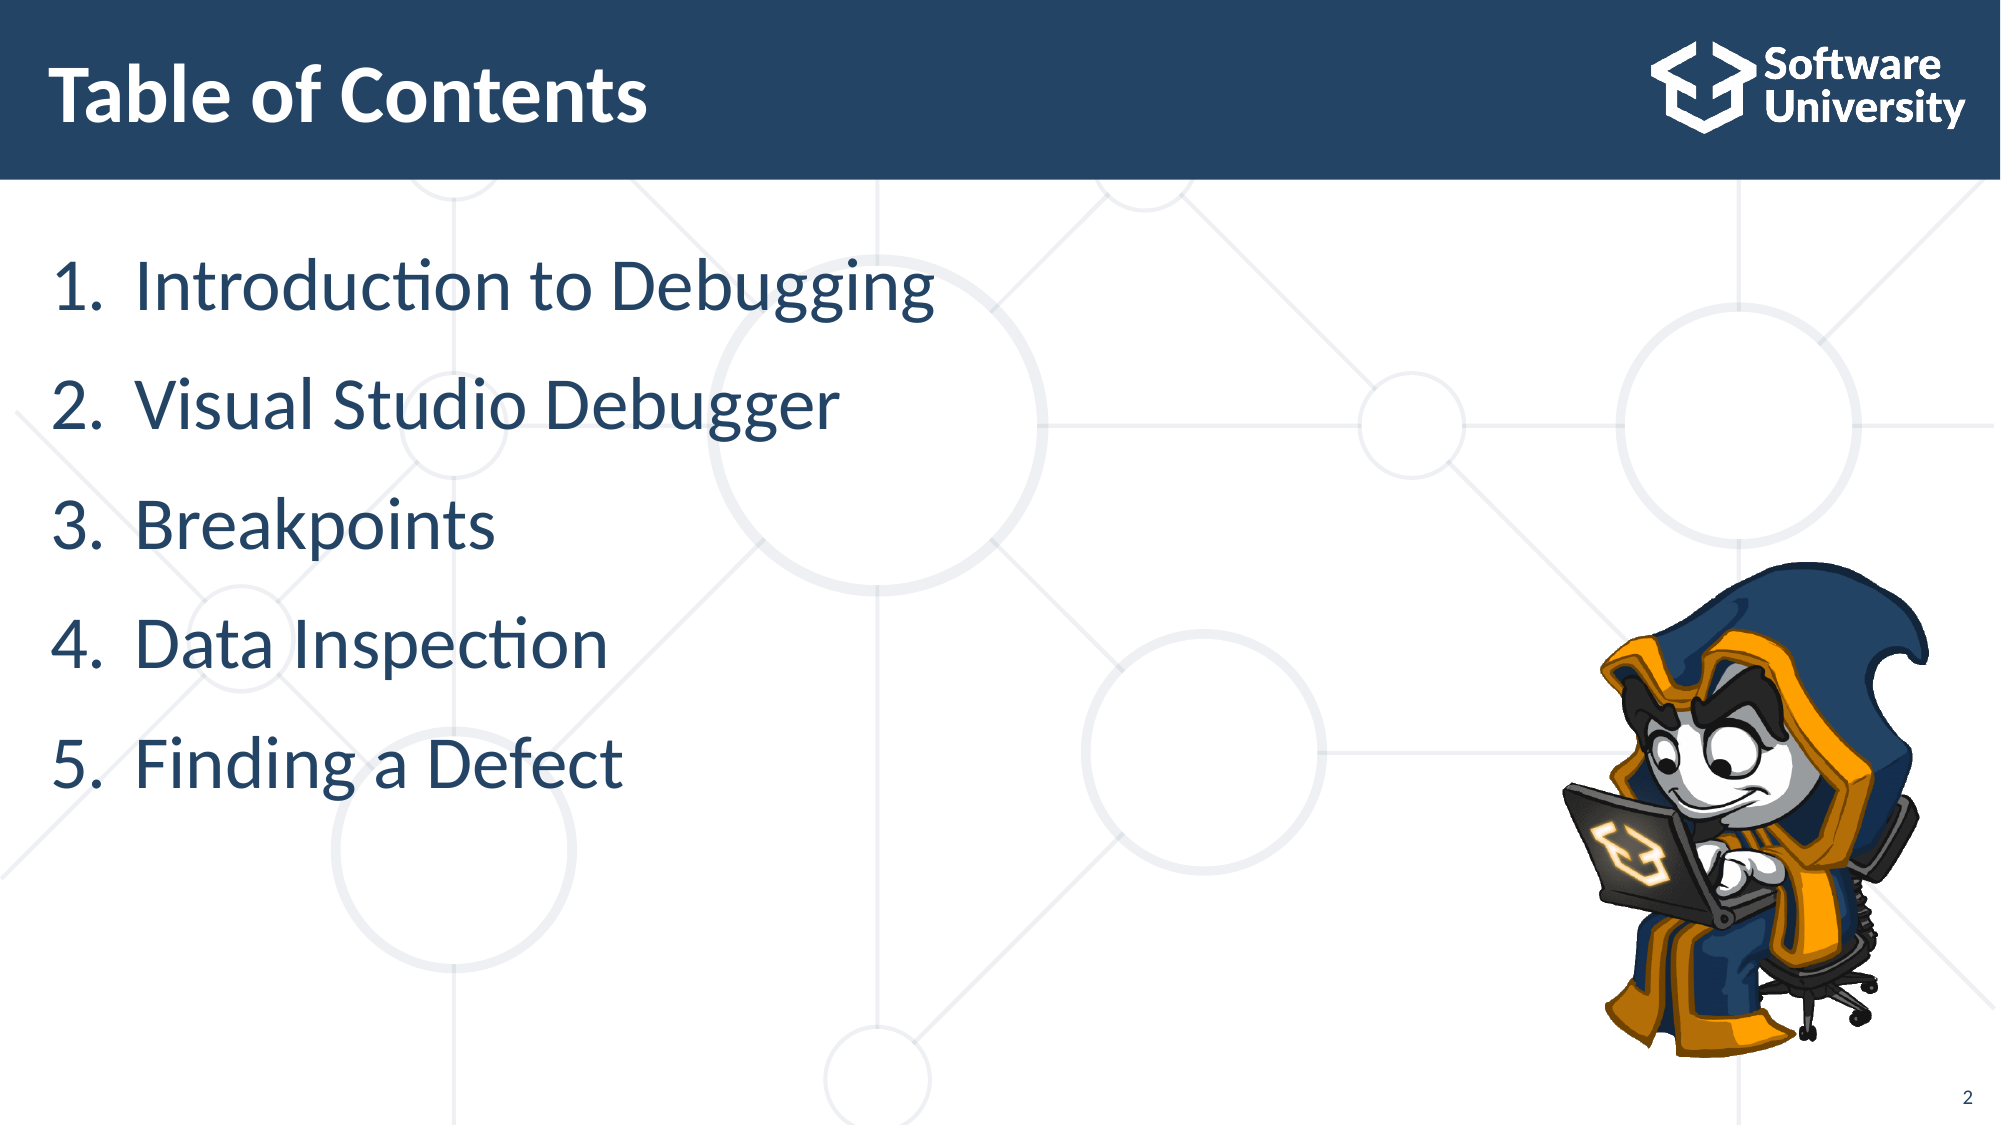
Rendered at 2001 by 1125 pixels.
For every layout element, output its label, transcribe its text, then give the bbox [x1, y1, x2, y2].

picture [1561, 559, 1931, 1059]
title Table of Contents [31, 16, 1625, 162]
slide_number 2 [1927, 1067, 1989, 1117]
picture [1651, 41, 1966, 134]
list Introduction to Debugging Visual Studio Debugger Breakpoints Data Inspection Finding a Defect [32, 224, 1517, 1080]
